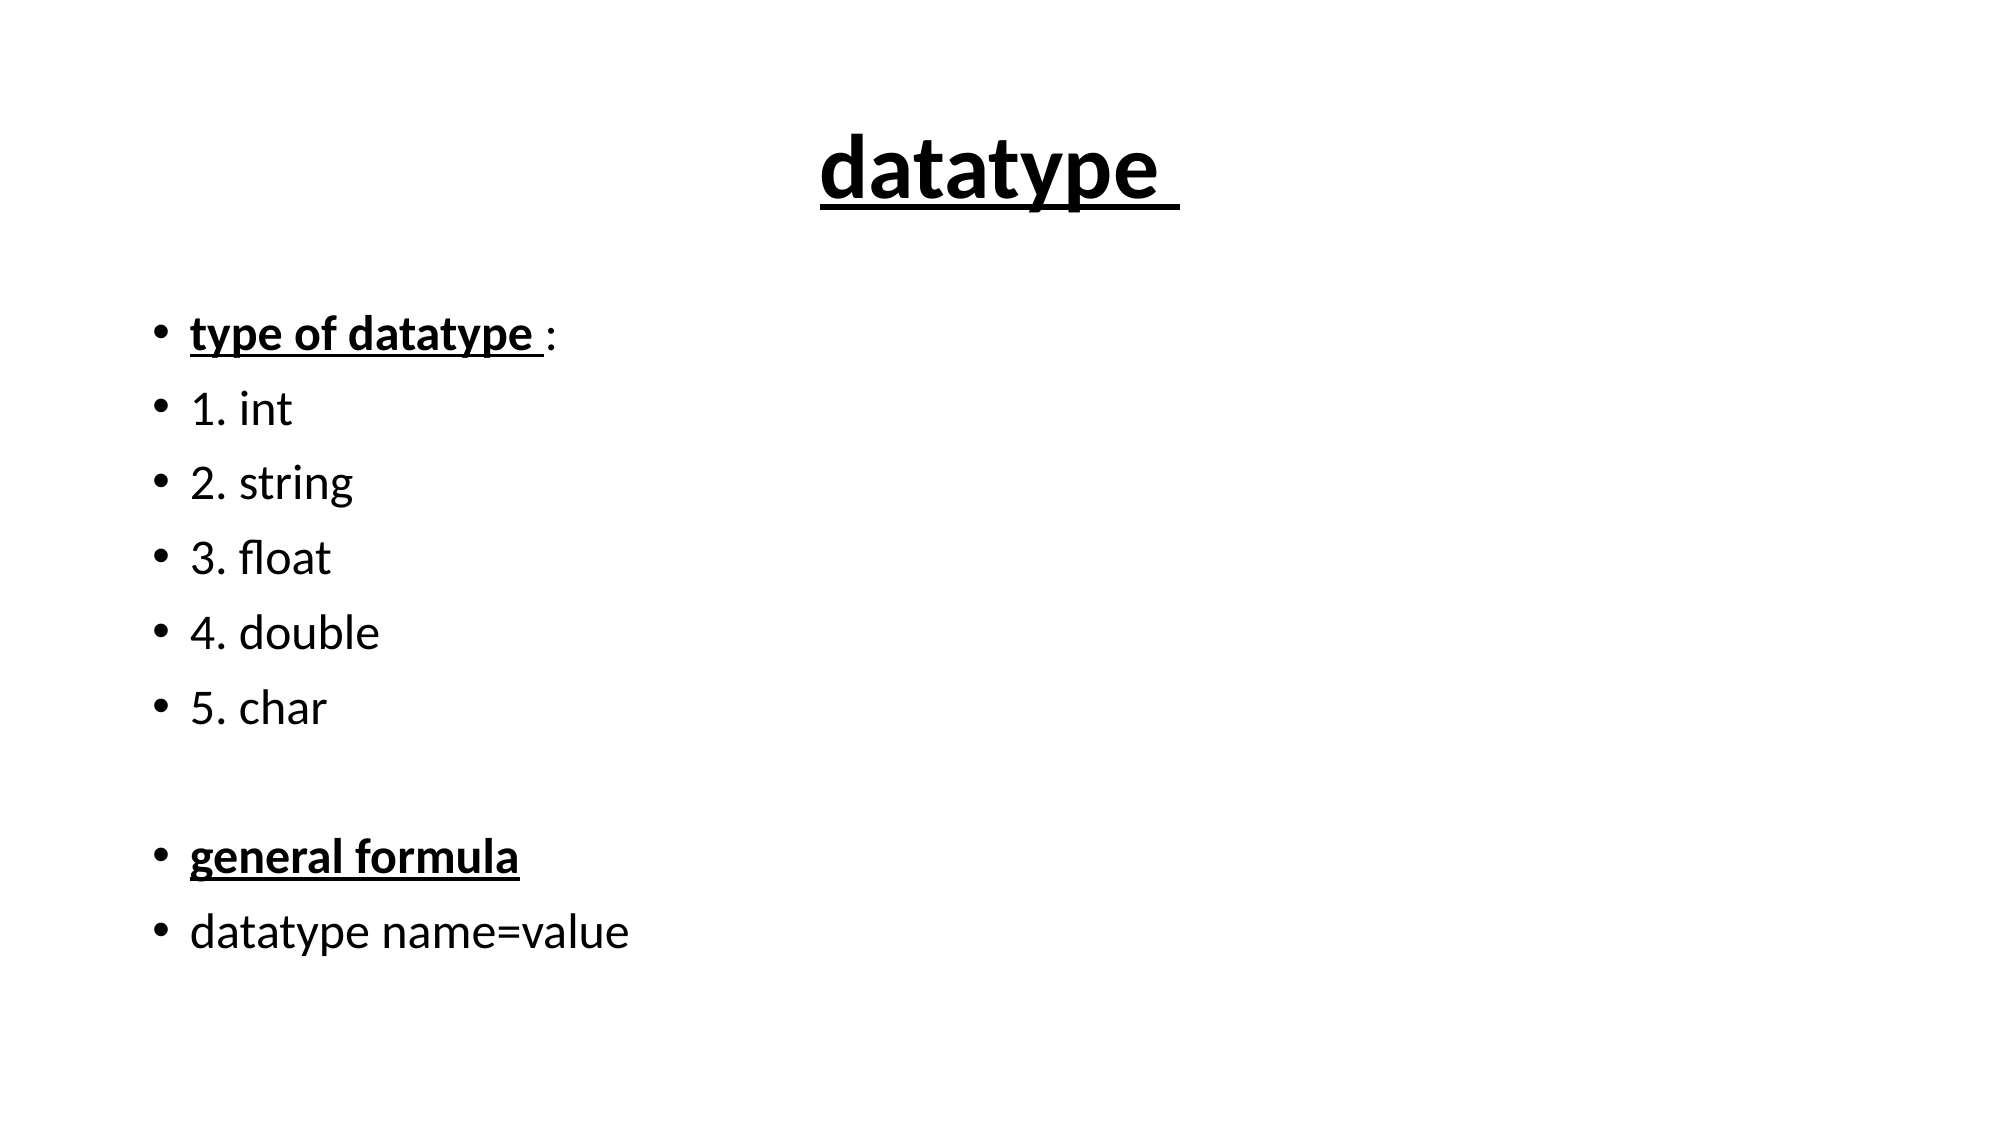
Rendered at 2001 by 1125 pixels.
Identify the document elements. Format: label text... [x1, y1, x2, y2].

title datatype [137, 59, 1863, 278]
list type of datatype : 1. int 2. string 3. float 4. double 5. char general formula datatype name=value [137, 299, 1863, 1014]
